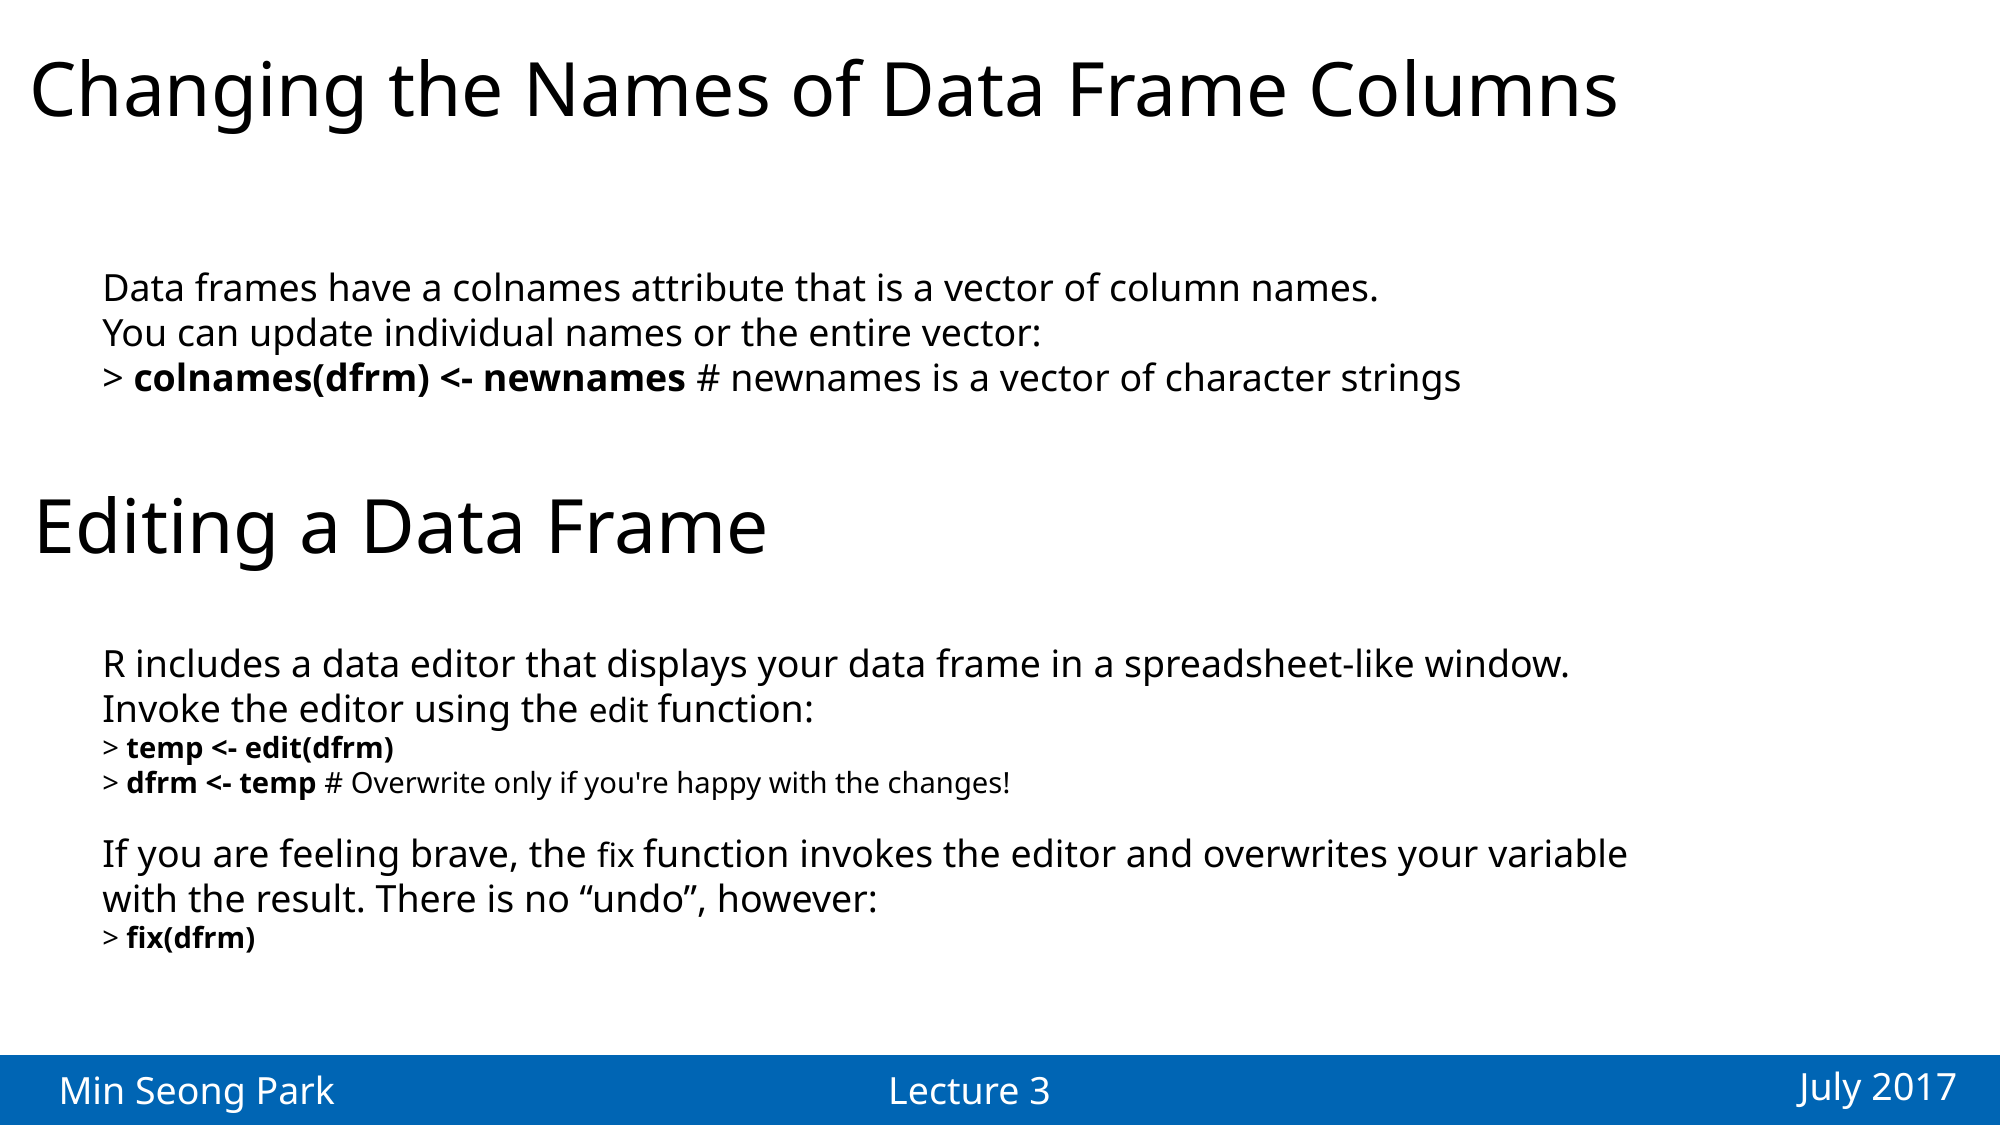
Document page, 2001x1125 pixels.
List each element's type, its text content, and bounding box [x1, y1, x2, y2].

text_box Data frames have a colnames attribute that is a vector of column names. You can update individual names or the entire vector: > colnames(dfrm) <- newnames # newnames is a vector of character strings [87, 256, 1667, 406]
text_box Changing the Names of Data Frame Columns [14, 33, 1636, 139]
text_box R includes a data editor that displays your data frame in a spreadsheet-like window. Invoke the editor using the edit function: > temp <- edit(dfrm) > dfrm <- temp # Overwrite only if you're happy with the changes! [87, 632, 1728, 808]
text_box Lecture 3 [873, 1059, 1066, 1120]
text_box Min Seong Park [43, 1059, 350, 1120]
text_box If you are feeling brave, the fix function invokes the editor and overwrites your variable with the result. There is no “undo”, however: > fix(dfrm) [87, 822, 1858, 963]
text_box July 2017 [1784, 1055, 1973, 1116]
text_box Editing a Data Frame [19, 470, 784, 576]
text_box [0, 1054, 2000, 1125]
